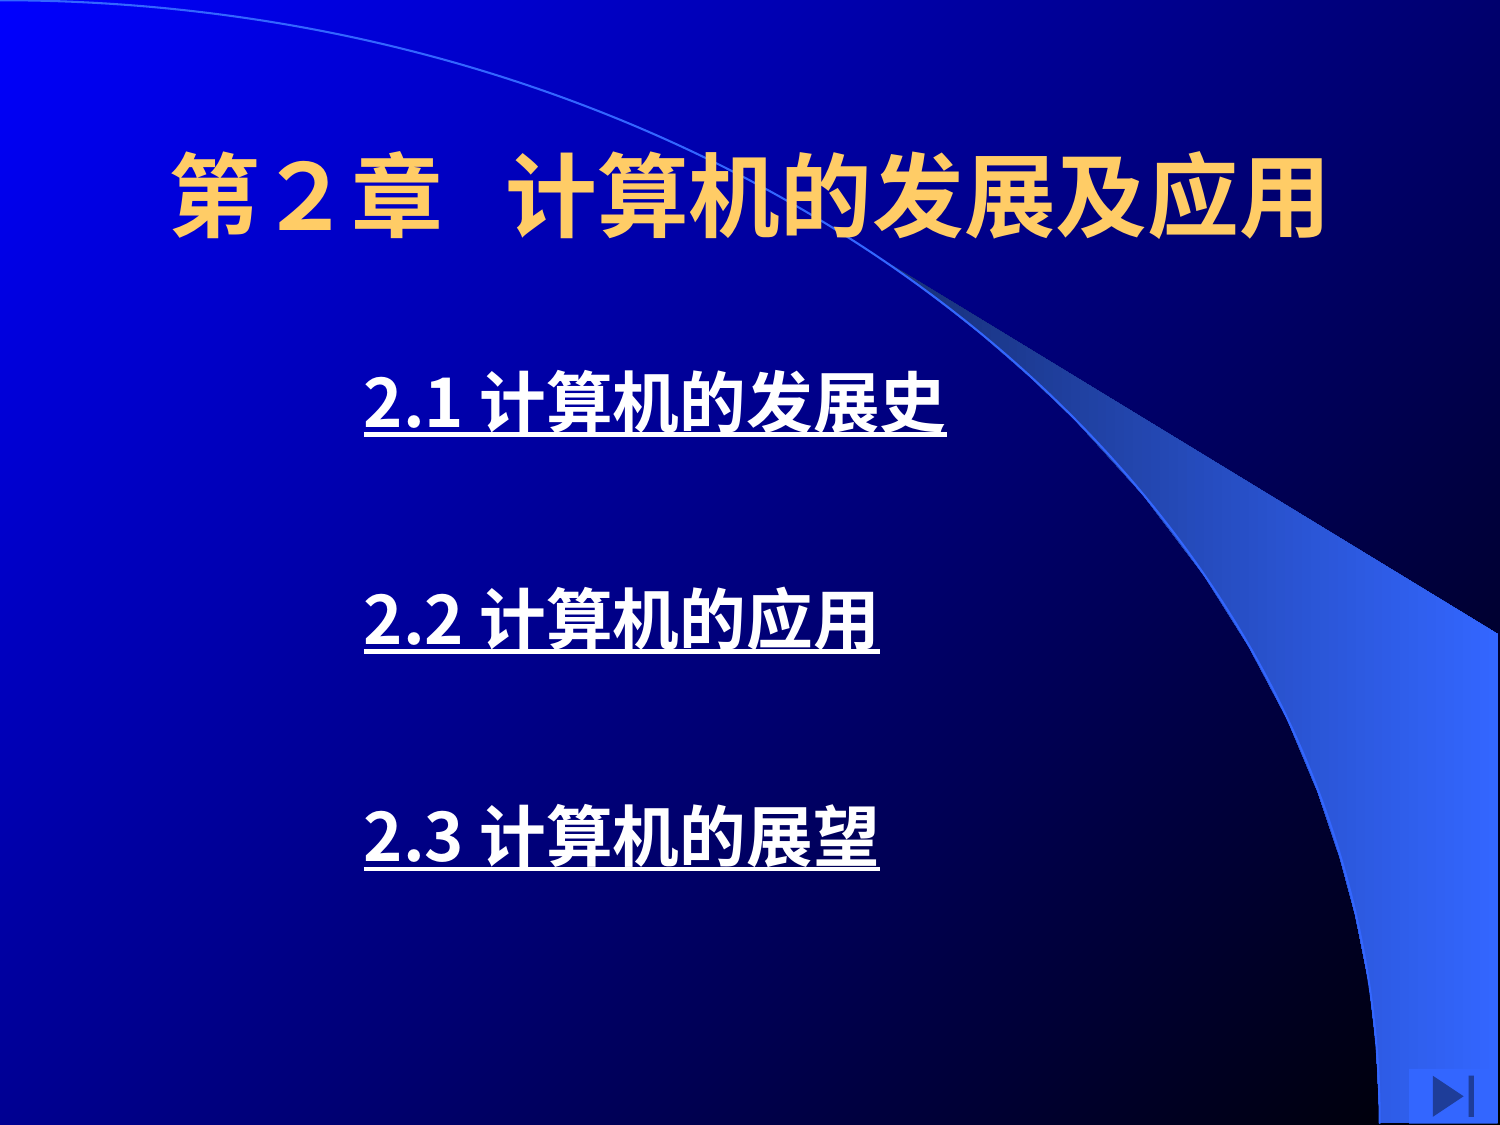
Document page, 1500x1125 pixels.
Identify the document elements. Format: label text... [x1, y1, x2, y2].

text_box 2.1 计算机的发展史 [348, 353, 1088, 465]
text_box [1409, 1068, 1498, 1124]
title 第２章 计算机的发展及应用 [112, 99, 1388, 288]
text_box 2.3 计算机的展望 [348, 787, 1125, 899]
text_box 2.2 计算机的应用 [348, 570, 1075, 682]
